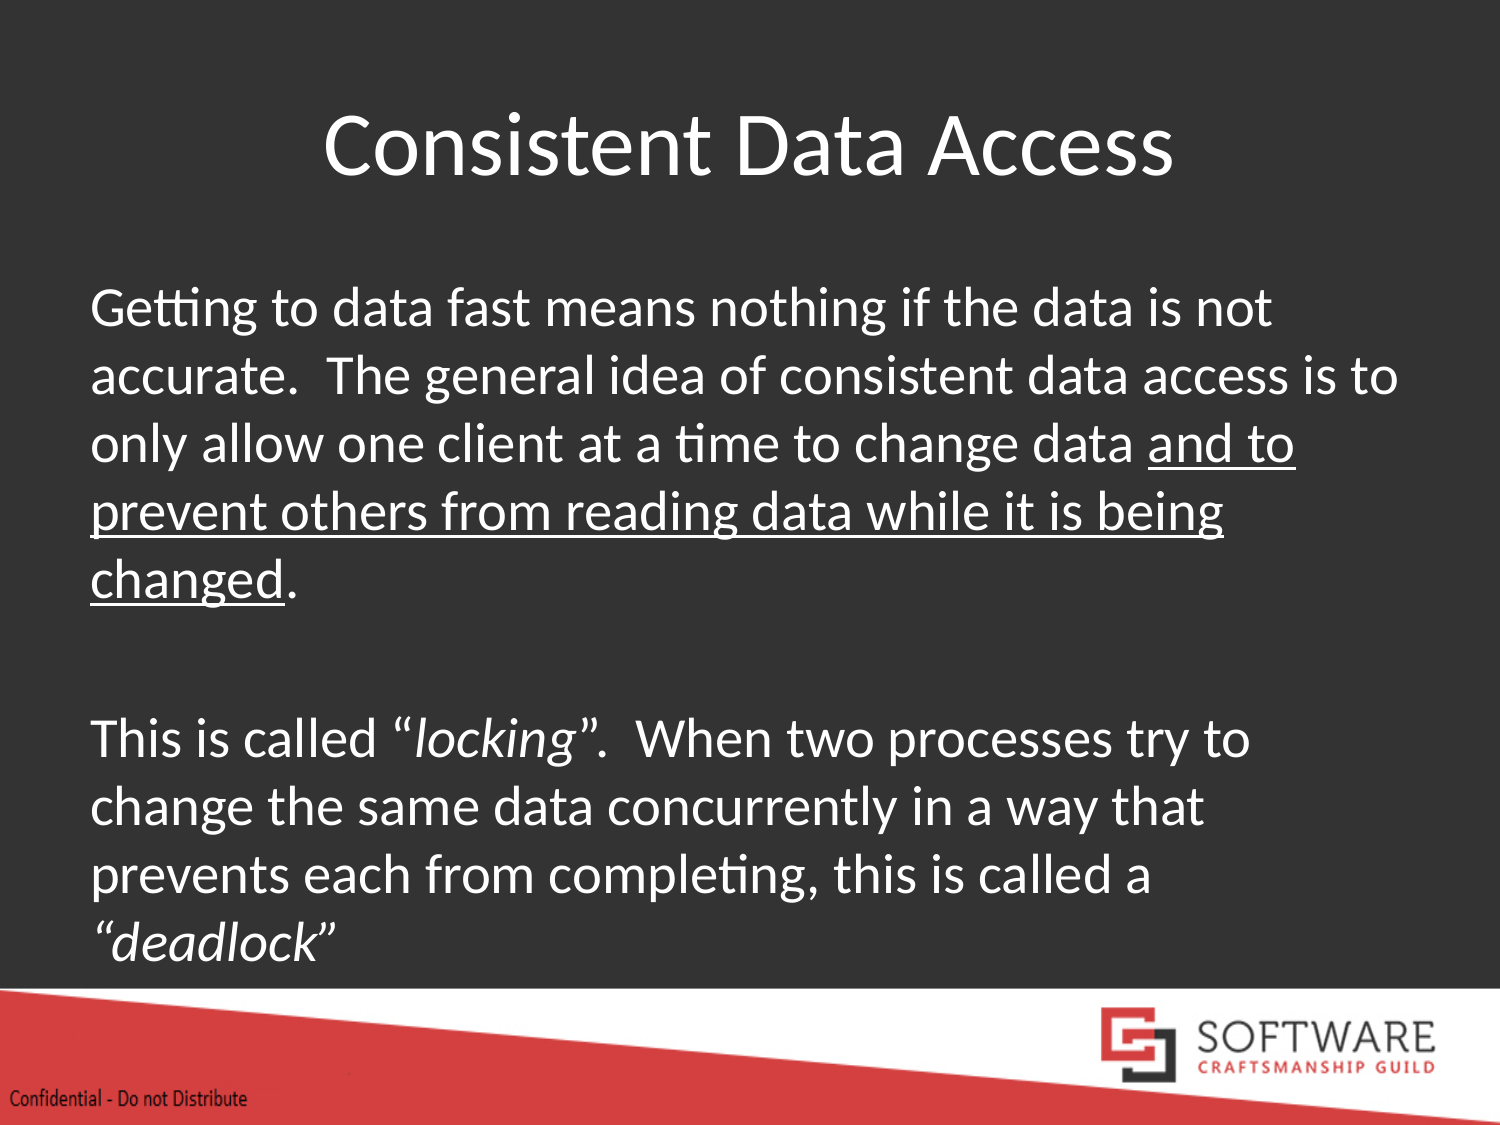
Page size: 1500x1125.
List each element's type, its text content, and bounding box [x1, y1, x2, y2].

picture [0, 0, 1500, 1125]
list Getting to data fast means nothing if the data is not accurate. The general idea of consistent data access is to only allow one client at a time to change data and to prevent others from reading data while it is being changed. This is called “locking”. When two processes try to change the same data concurrently in a way that prevents each from completing, this is called a “deadlock” [75, 262, 1425, 988]
title Consistent Data Access [75, 45, 1425, 233]
